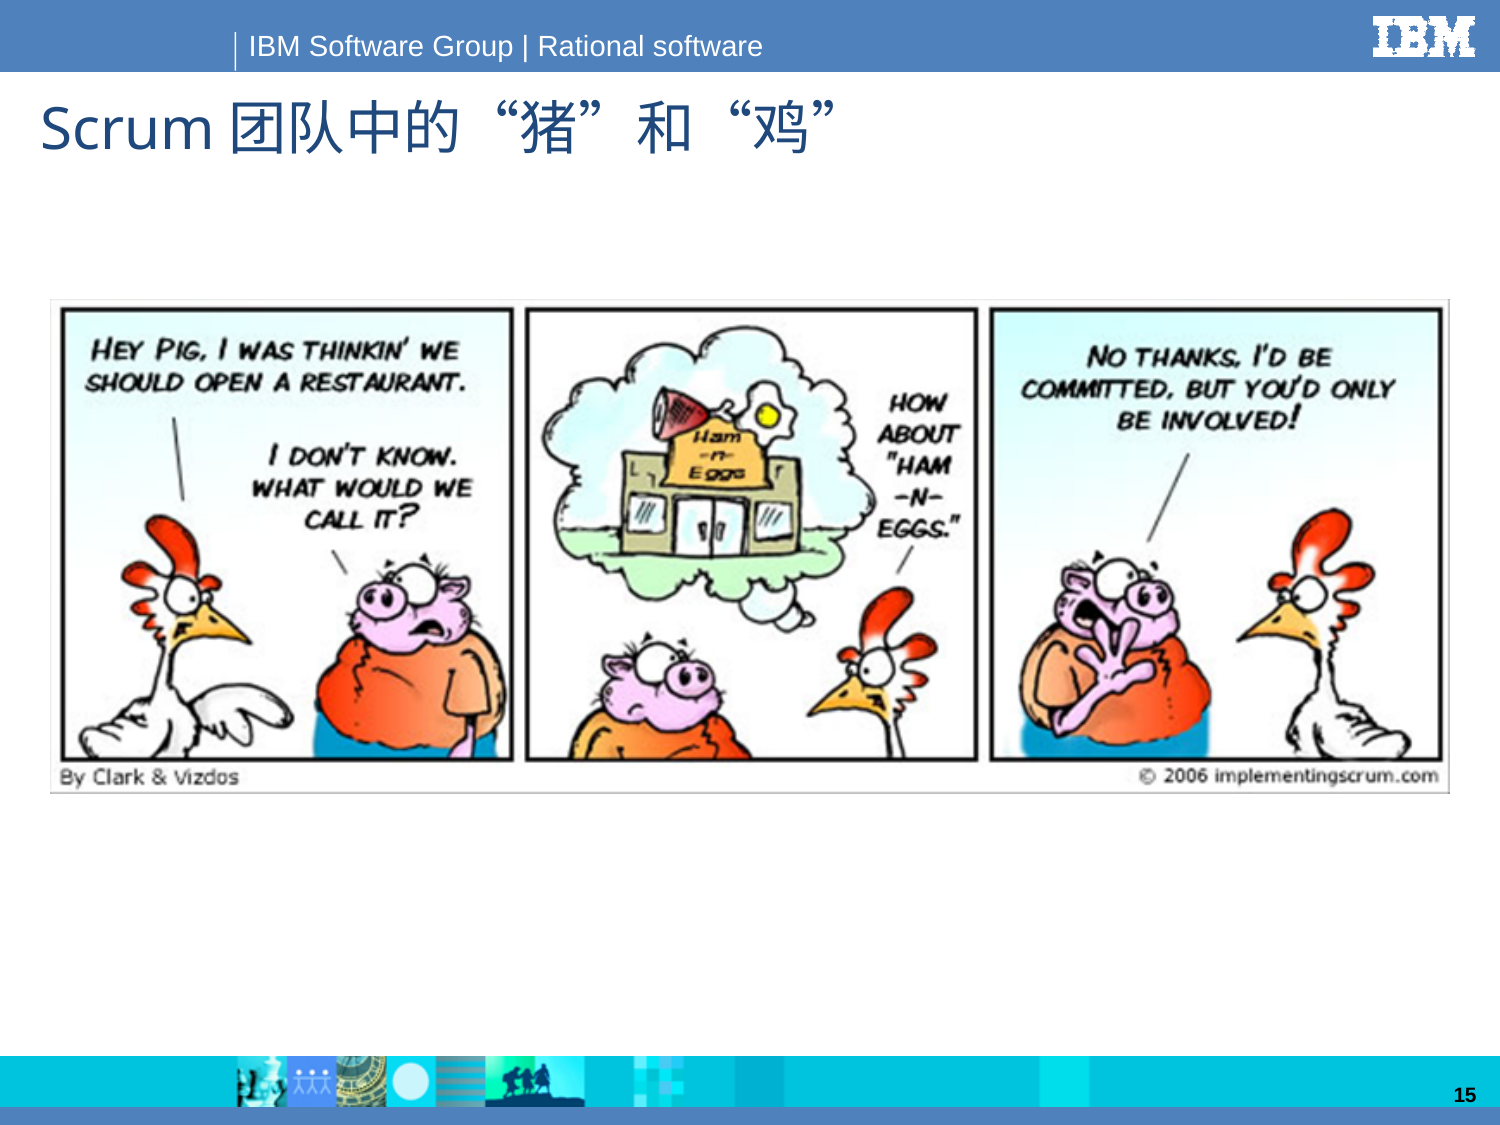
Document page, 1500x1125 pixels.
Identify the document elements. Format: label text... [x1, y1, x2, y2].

picture [49, 299, 1451, 794]
slide_number 15 [1366, 1081, 1477, 1107]
picture [0, 1056, 1500, 1107]
title Scrum团队中的“猪”和“鸡” [25, 91, 1477, 171]
